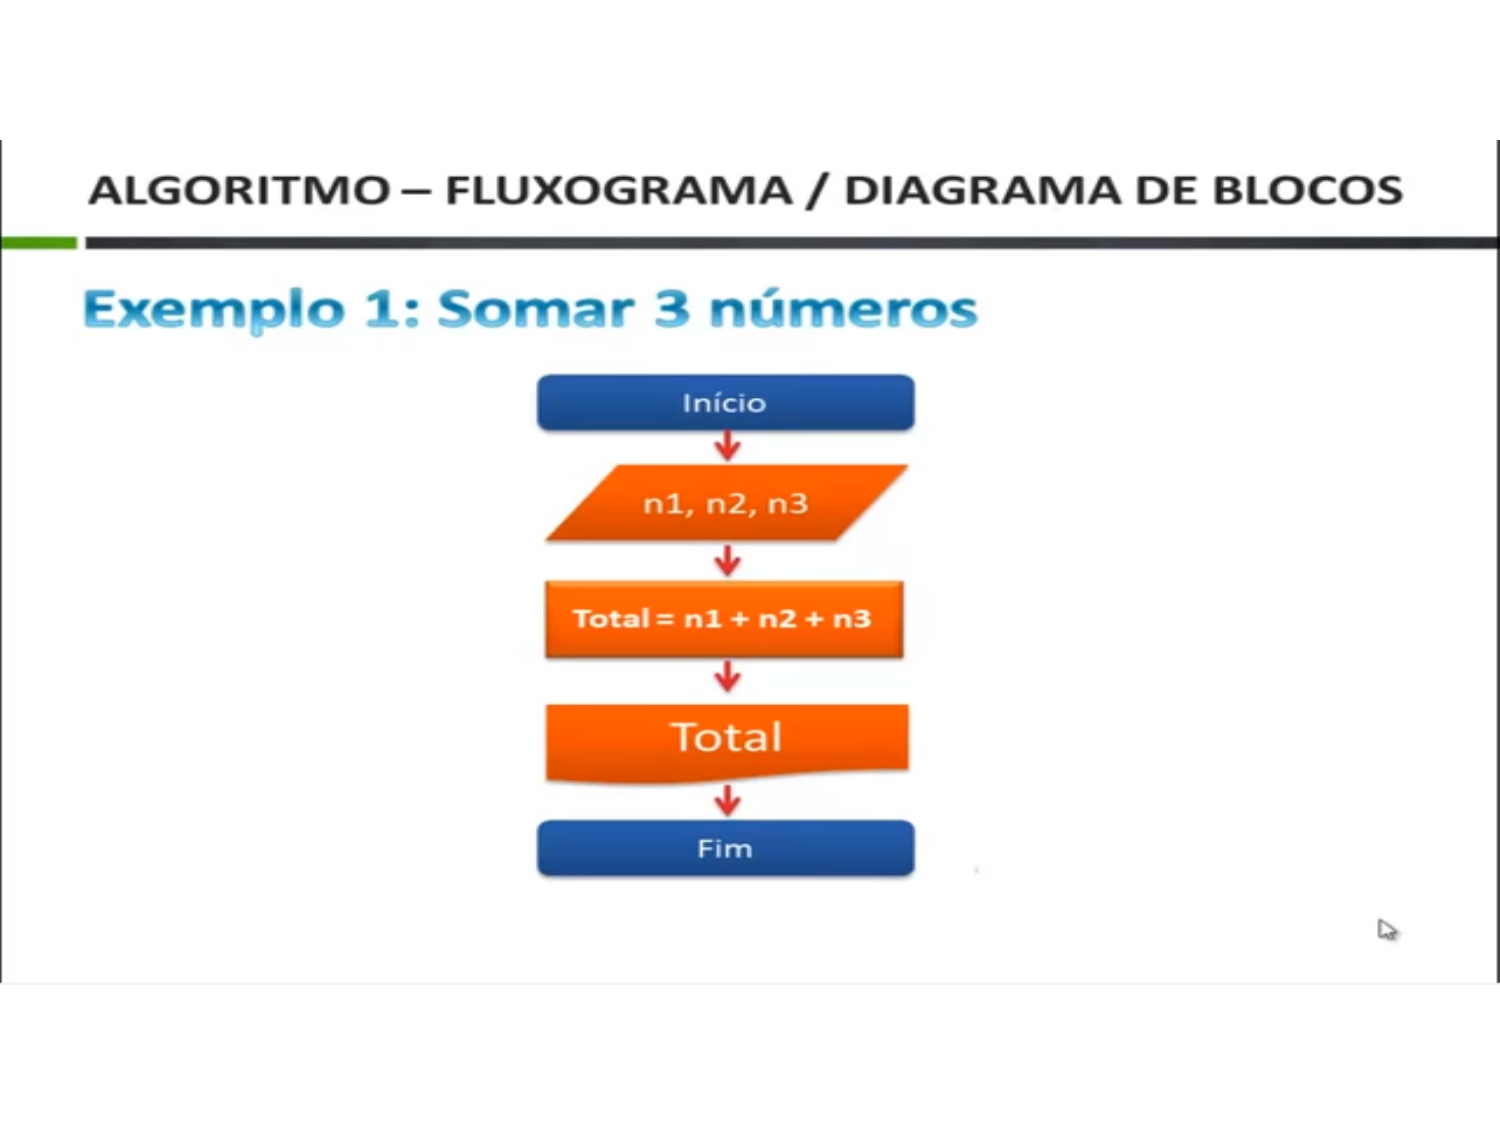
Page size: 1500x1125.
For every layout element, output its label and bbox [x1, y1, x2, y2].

picture [0, 140, 1500, 985]
